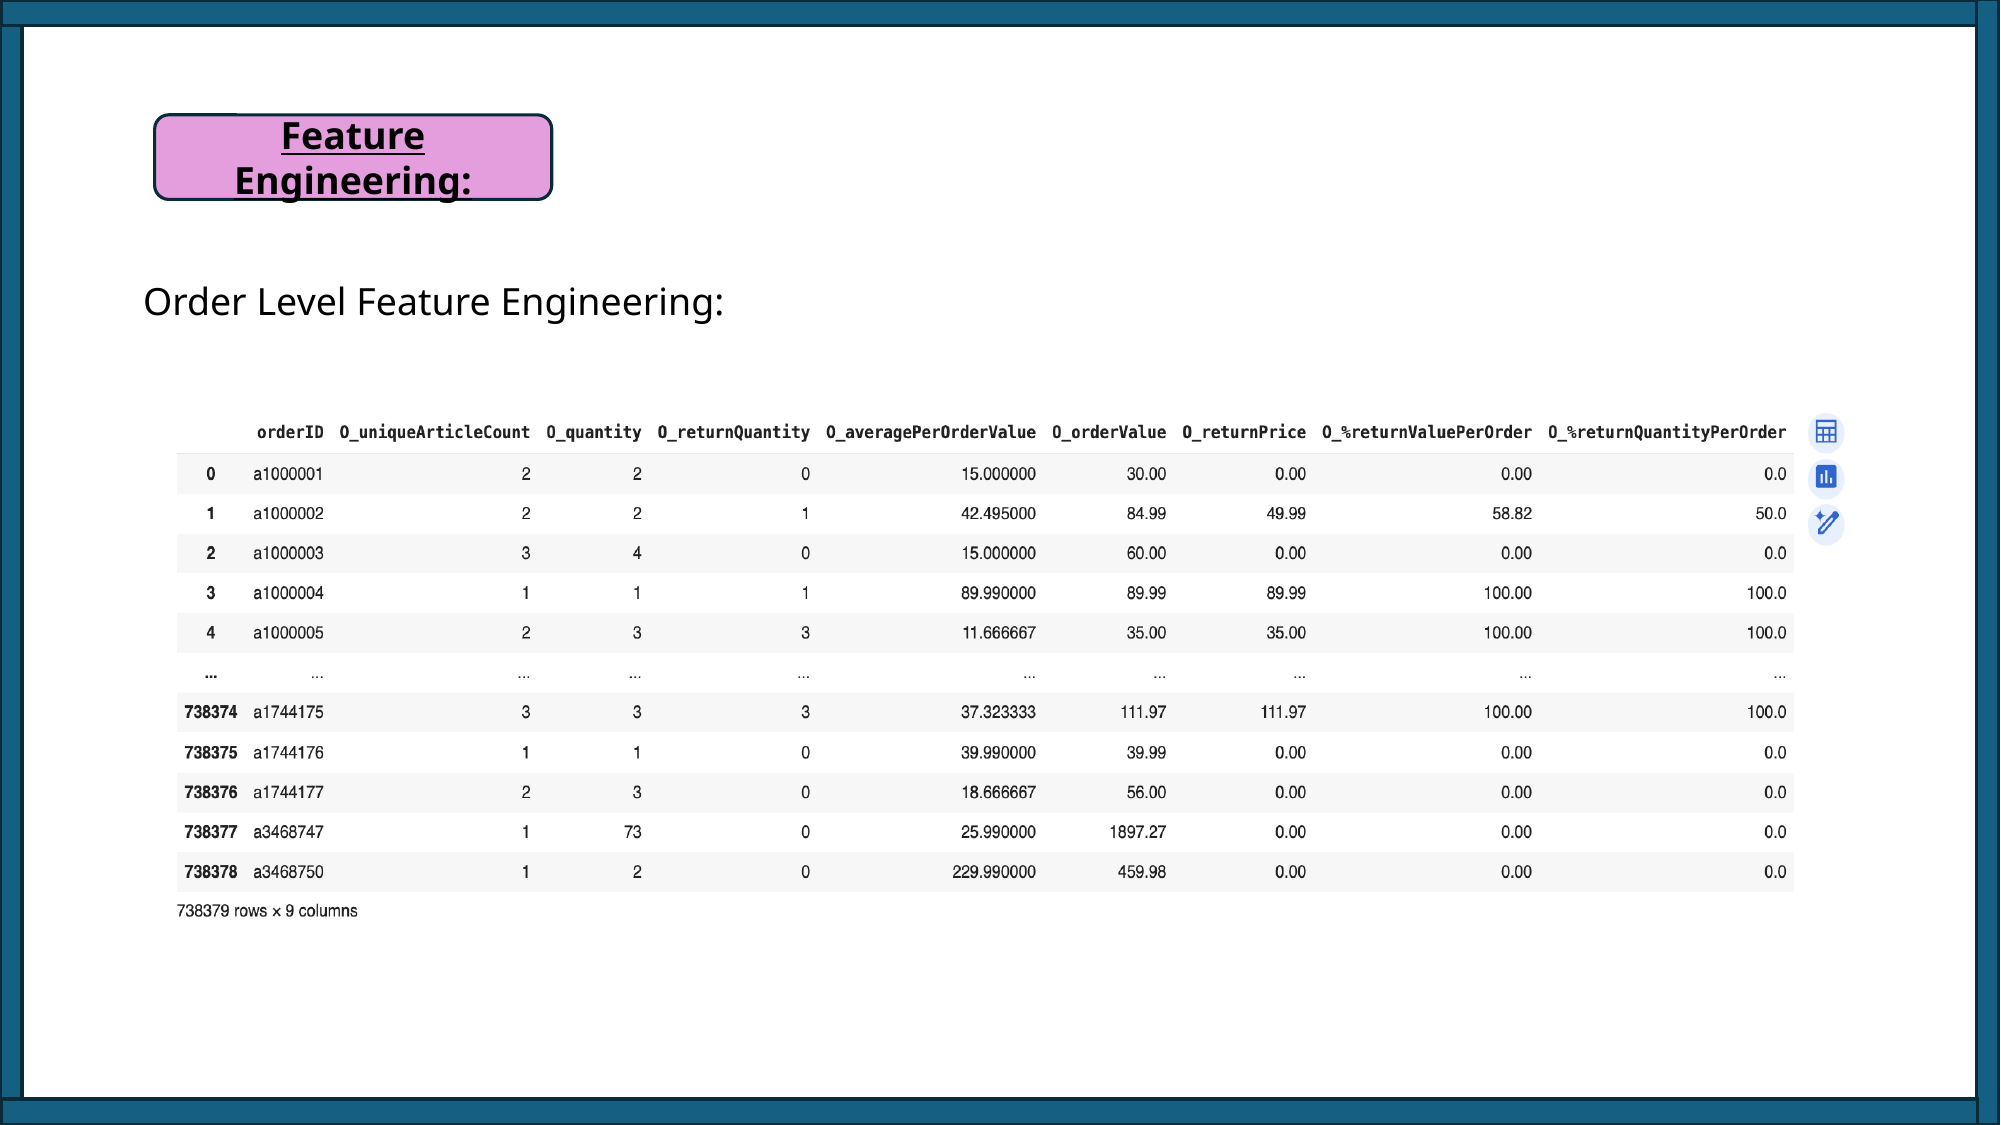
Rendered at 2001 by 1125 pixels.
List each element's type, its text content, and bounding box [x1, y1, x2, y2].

text_box Order Level Feature Engineering: [128, 271, 740, 331]
text_box Feature Engineering: [153, 113, 554, 201]
text_box [0, 0, 1975, 27]
text_box [0, 27, 24, 1097]
picture [123, 402, 1877, 940]
text_box [0, 1097, 1979, 1125]
text_box [1975, 0, 2000, 1125]
